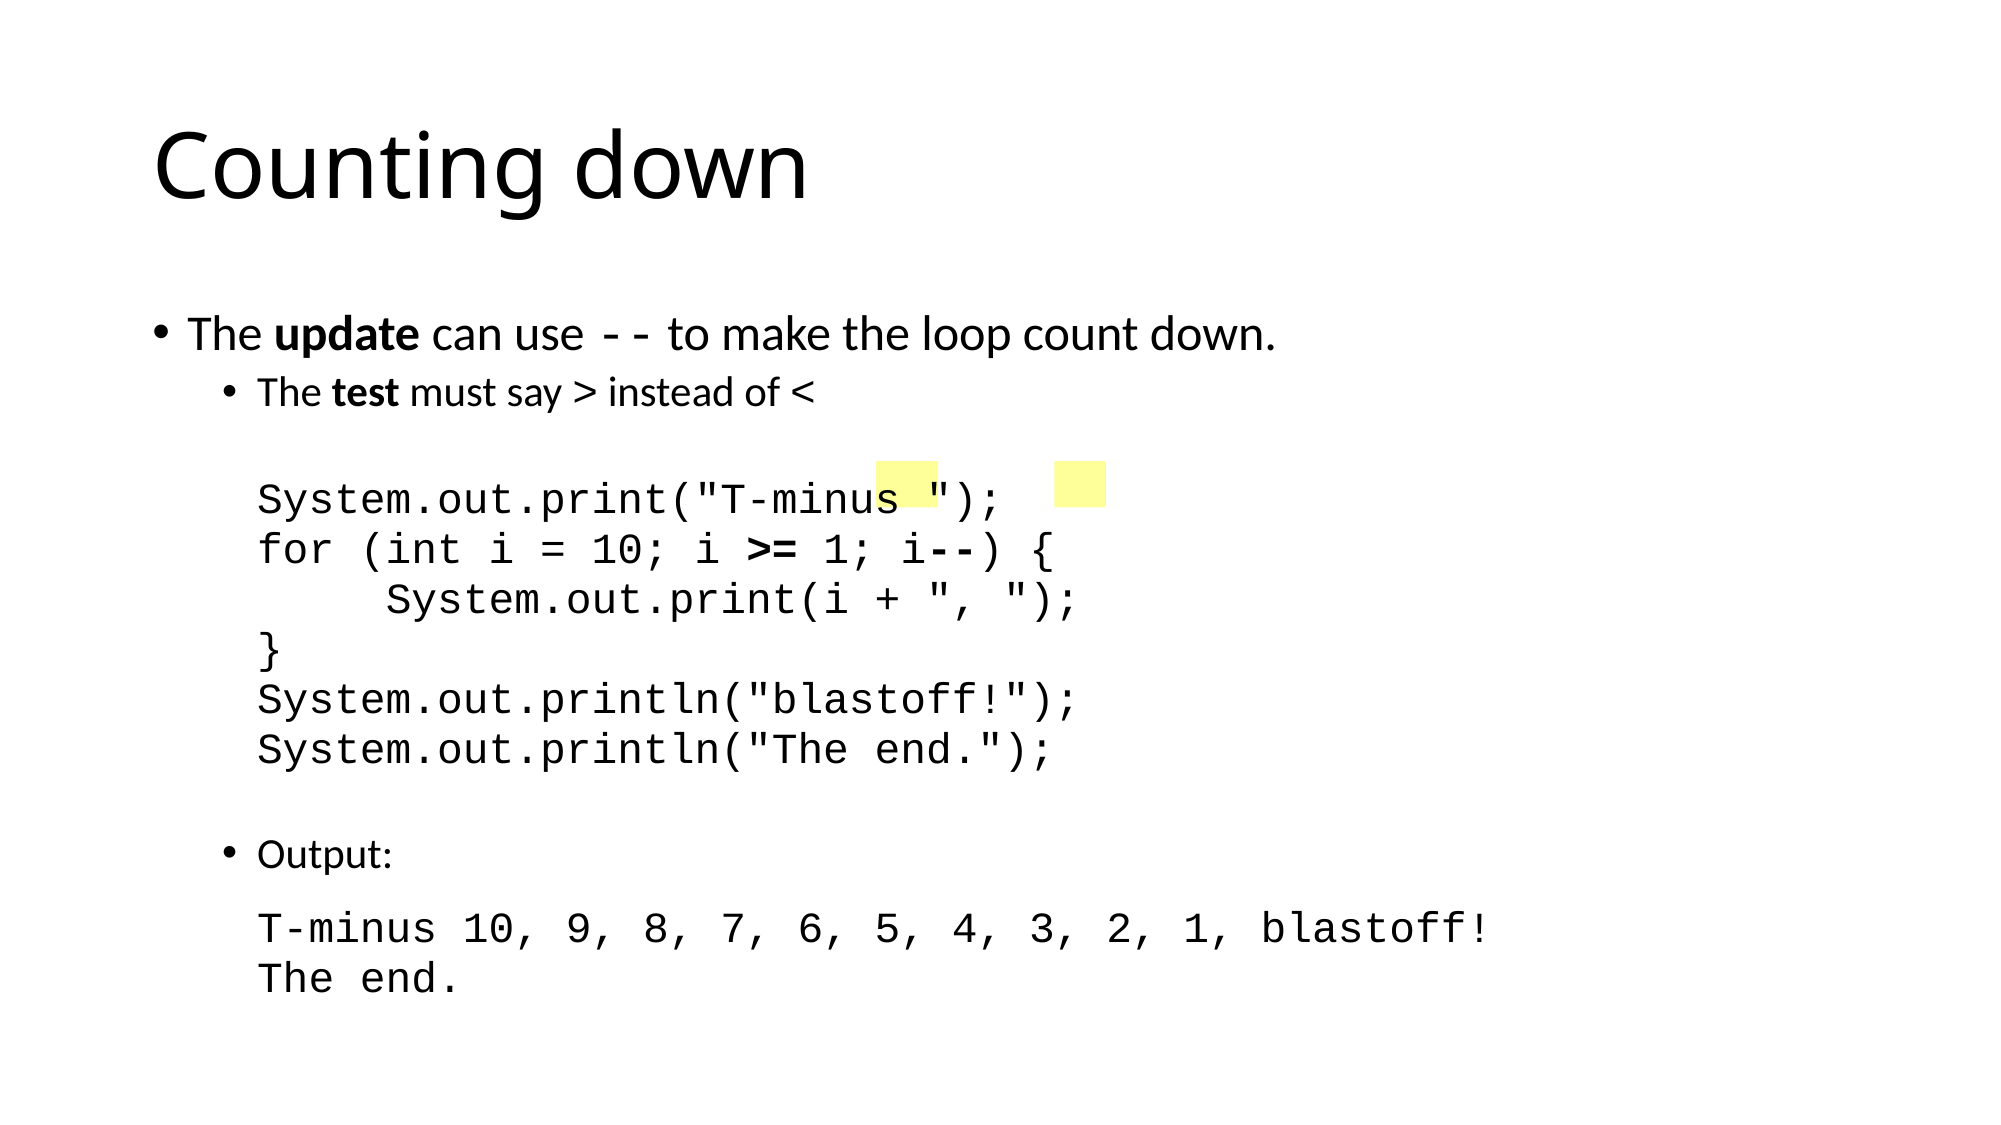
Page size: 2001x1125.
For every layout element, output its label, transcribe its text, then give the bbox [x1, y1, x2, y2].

title Counting down [137, 59, 1863, 278]
list The update can use -- to make the loop count down. The test must say > instead of < System.out.print("T-minus "); for (int i = 10; i >= 1; i--) { System.out.print(i + ", "); } System.out.println("blastoff!"); System.out.println("The end."); Output: T-minus 10, 9, 8, 7, 6, 5, 4, 3, 2, 1, blastoff! The end. [137, 299, 1863, 1014]
